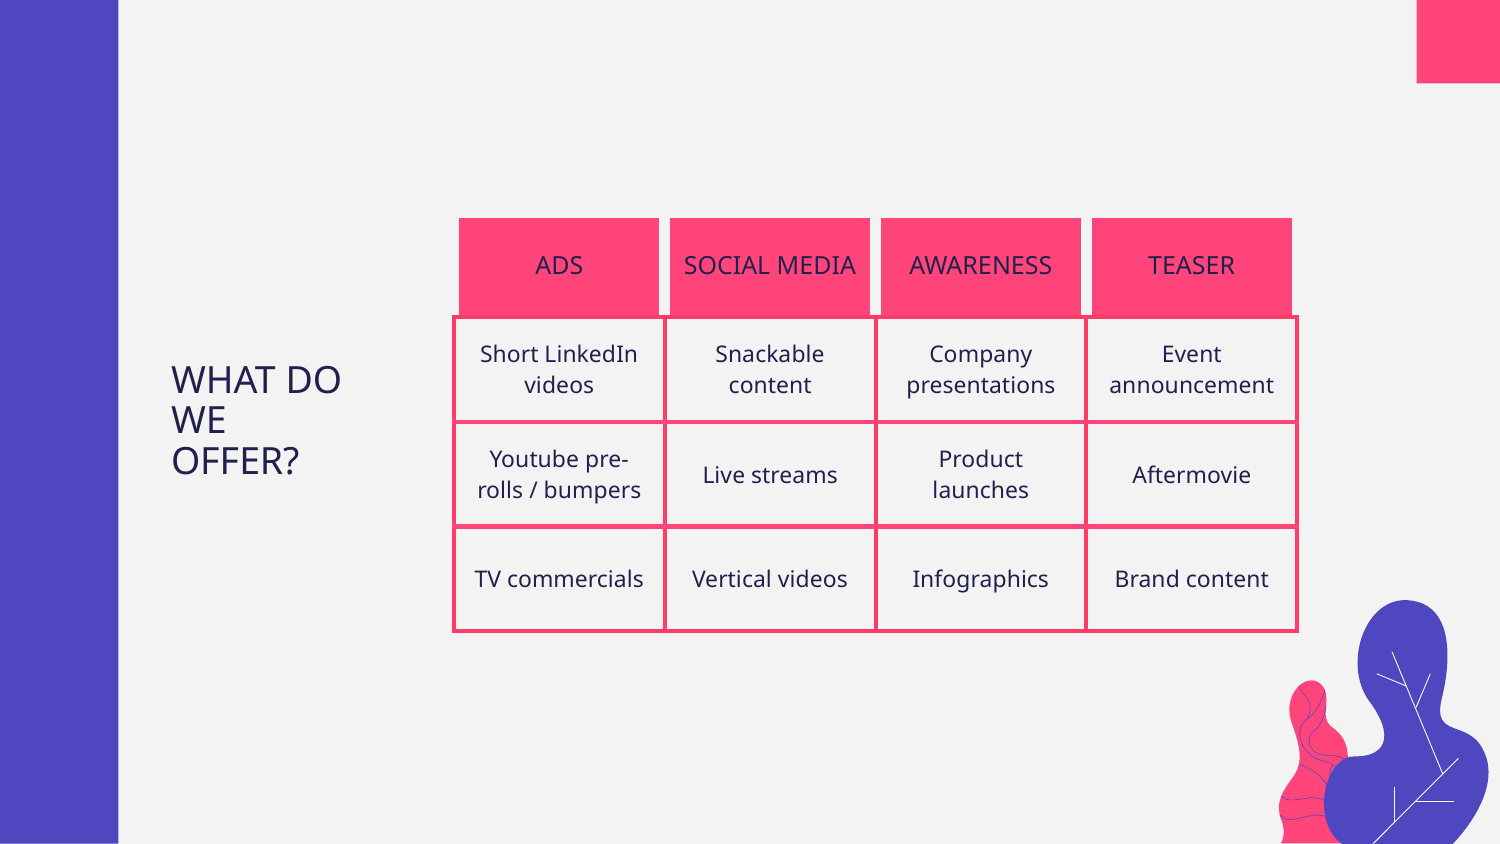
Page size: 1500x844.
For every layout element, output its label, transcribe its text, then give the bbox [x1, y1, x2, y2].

table_header TEASER [1092, 218, 1292, 315]
table_cell Event announcement [1088, 319, 1295, 420]
table_cell Product launches [878, 424, 1084, 524]
title WHAT DO WE OFFER? [159, 320, 365, 524]
table_cell Short LinkedIn videos [456, 319, 663, 420]
table_cell TV commercials [456, 529, 663, 629]
table_cell Youtube pre-rolls / bumpers [456, 424, 663, 524]
table_header SOCIAL MEDIA [670, 218, 870, 315]
table_cell Live streams [667, 424, 874, 524]
table_header ADS [459, 218, 659, 315]
table_cell Aftermovie [1088, 424, 1295, 524]
table_cell Infographics [878, 529, 1084, 629]
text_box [1274, 679, 1315, 844]
table_cell Snackable content [667, 319, 874, 420]
table_cell Brand content [1088, 529, 1295, 629]
table_cell Company presentations [878, 319, 1084, 420]
table_cell Vertical videos [667, 529, 874, 629]
table_header AWARENESS [881, 218, 1081, 315]
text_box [1320, 599, 1500, 844]
